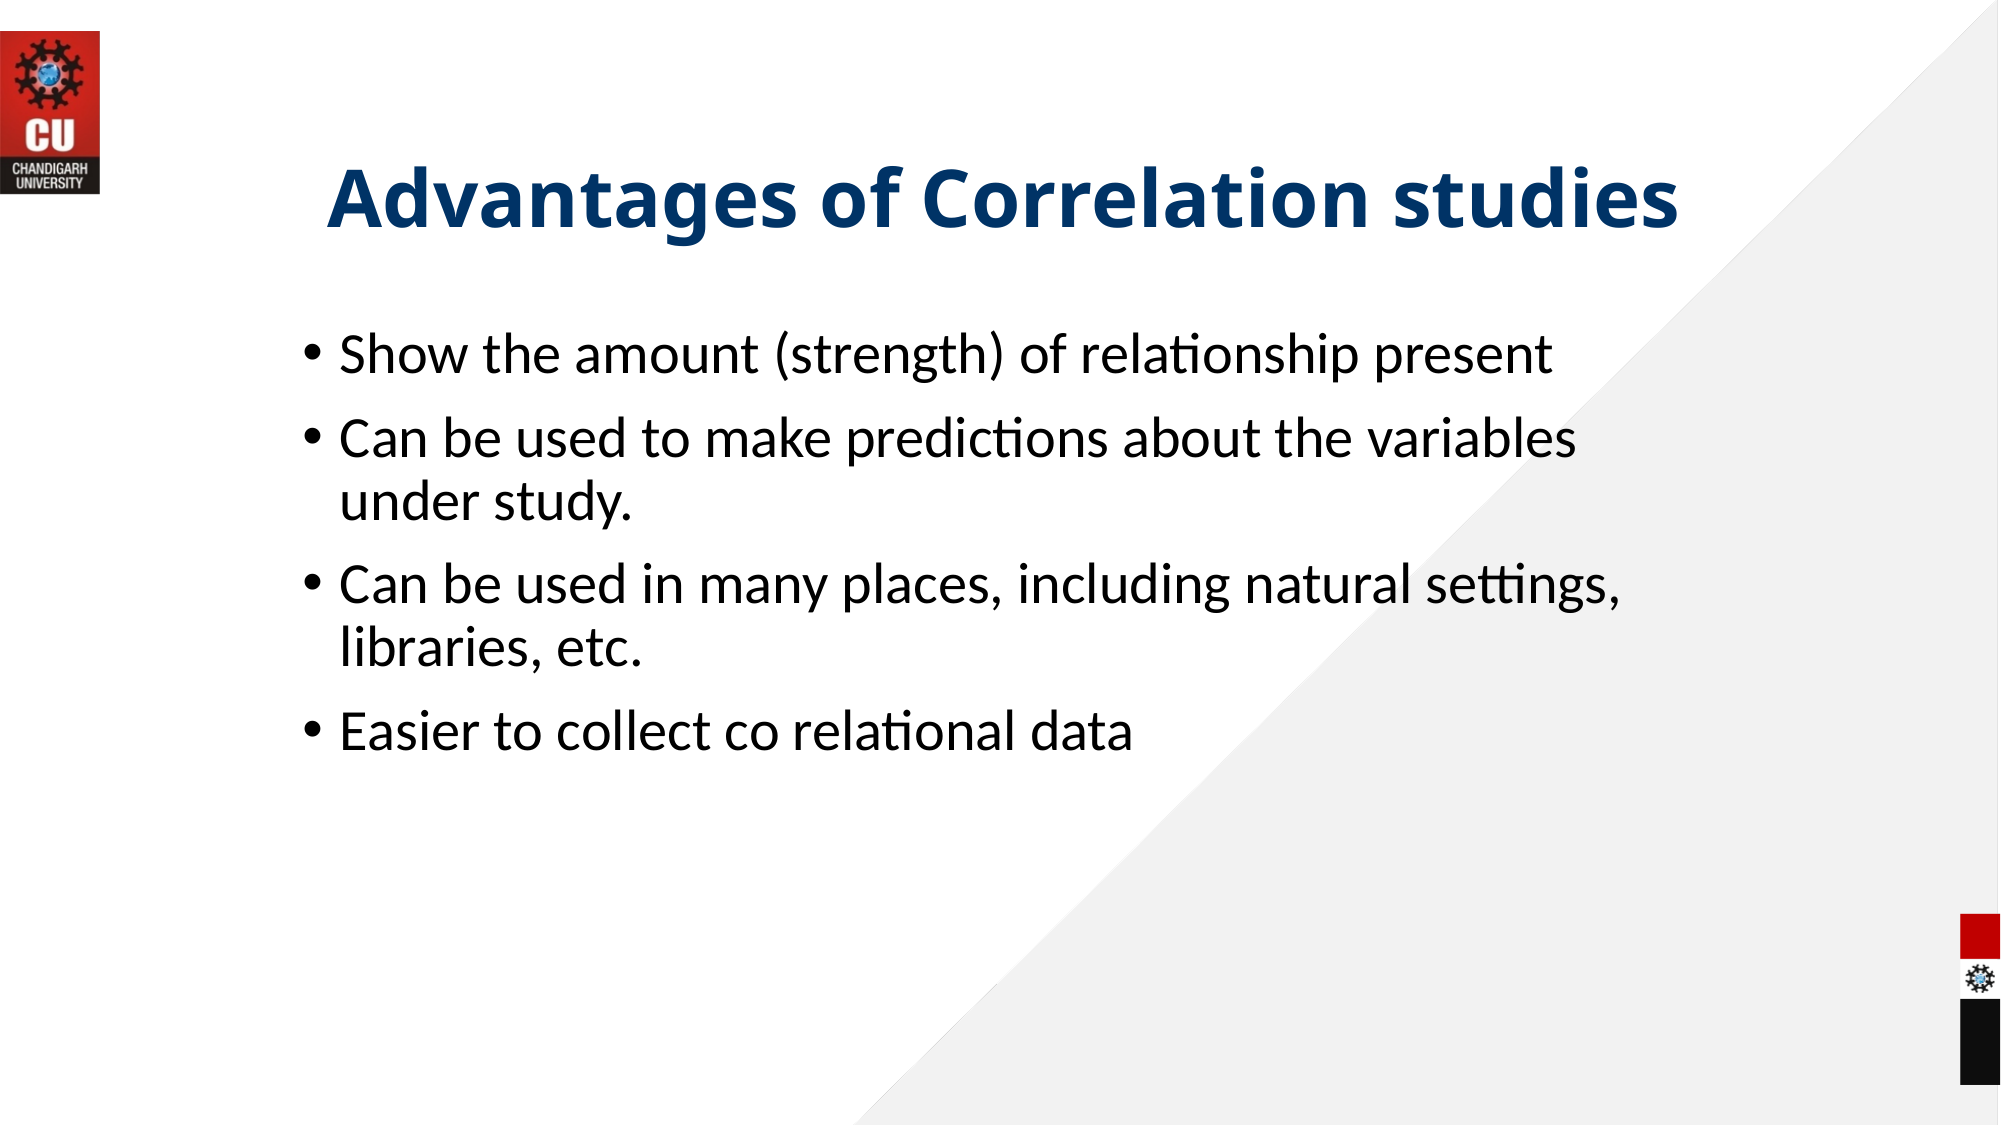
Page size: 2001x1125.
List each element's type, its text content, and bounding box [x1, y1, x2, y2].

list Show the amount (strength) of relationship present Can be used to make predictions about the variables under study. Can be used in many places, including natural settings, libraries, etc. Easier to collect co relational data [287, 312, 1700, 988]
title Advantages of Correlation studies [312, 137, 1700, 263]
picture [0, 0, 2001, 1125]
